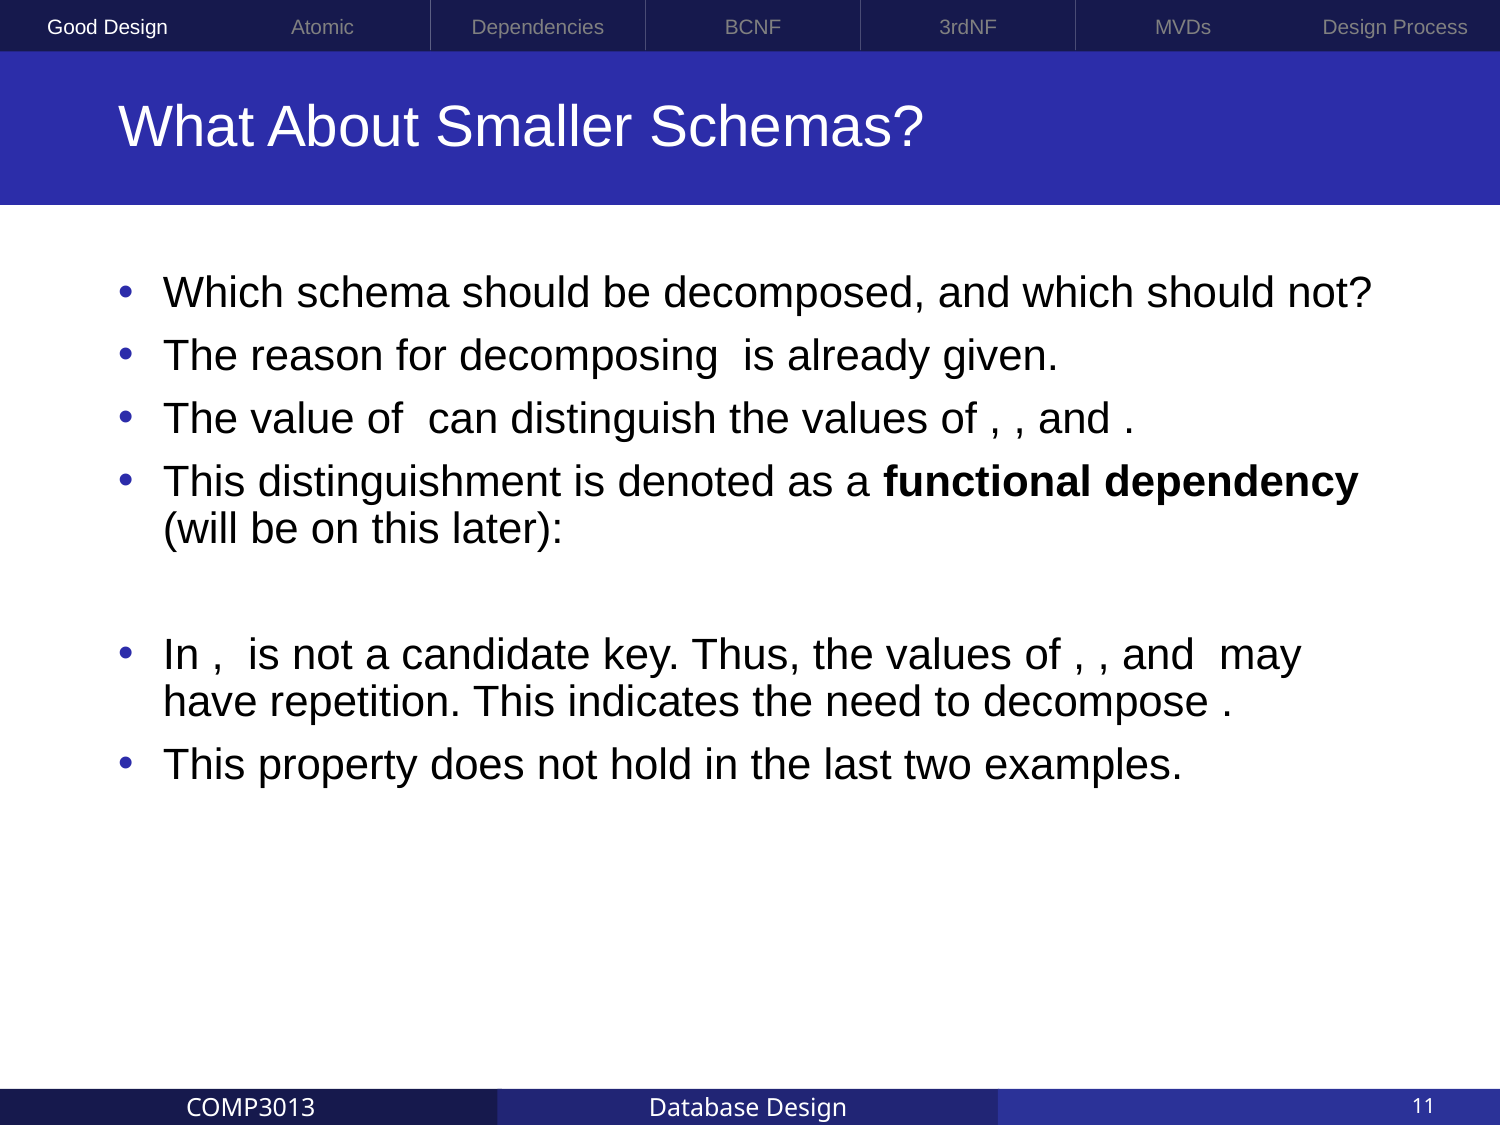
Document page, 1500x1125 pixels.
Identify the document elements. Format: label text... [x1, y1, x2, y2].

title What About Smaller Schemas? [103, 57, 1397, 197]
text_box Design Process [1290, 0, 1500, 53]
text_box 3rdNF [860, 0, 1075, 53]
text_box Dependencies [429, 0, 644, 53]
text_box BCNF [644, 0, 860, 53]
text_box Atomic [214, 0, 429, 53]
text_box Good Design [0, 0, 214, 53]
text_box MVDs [1075, 0, 1290, 53]
